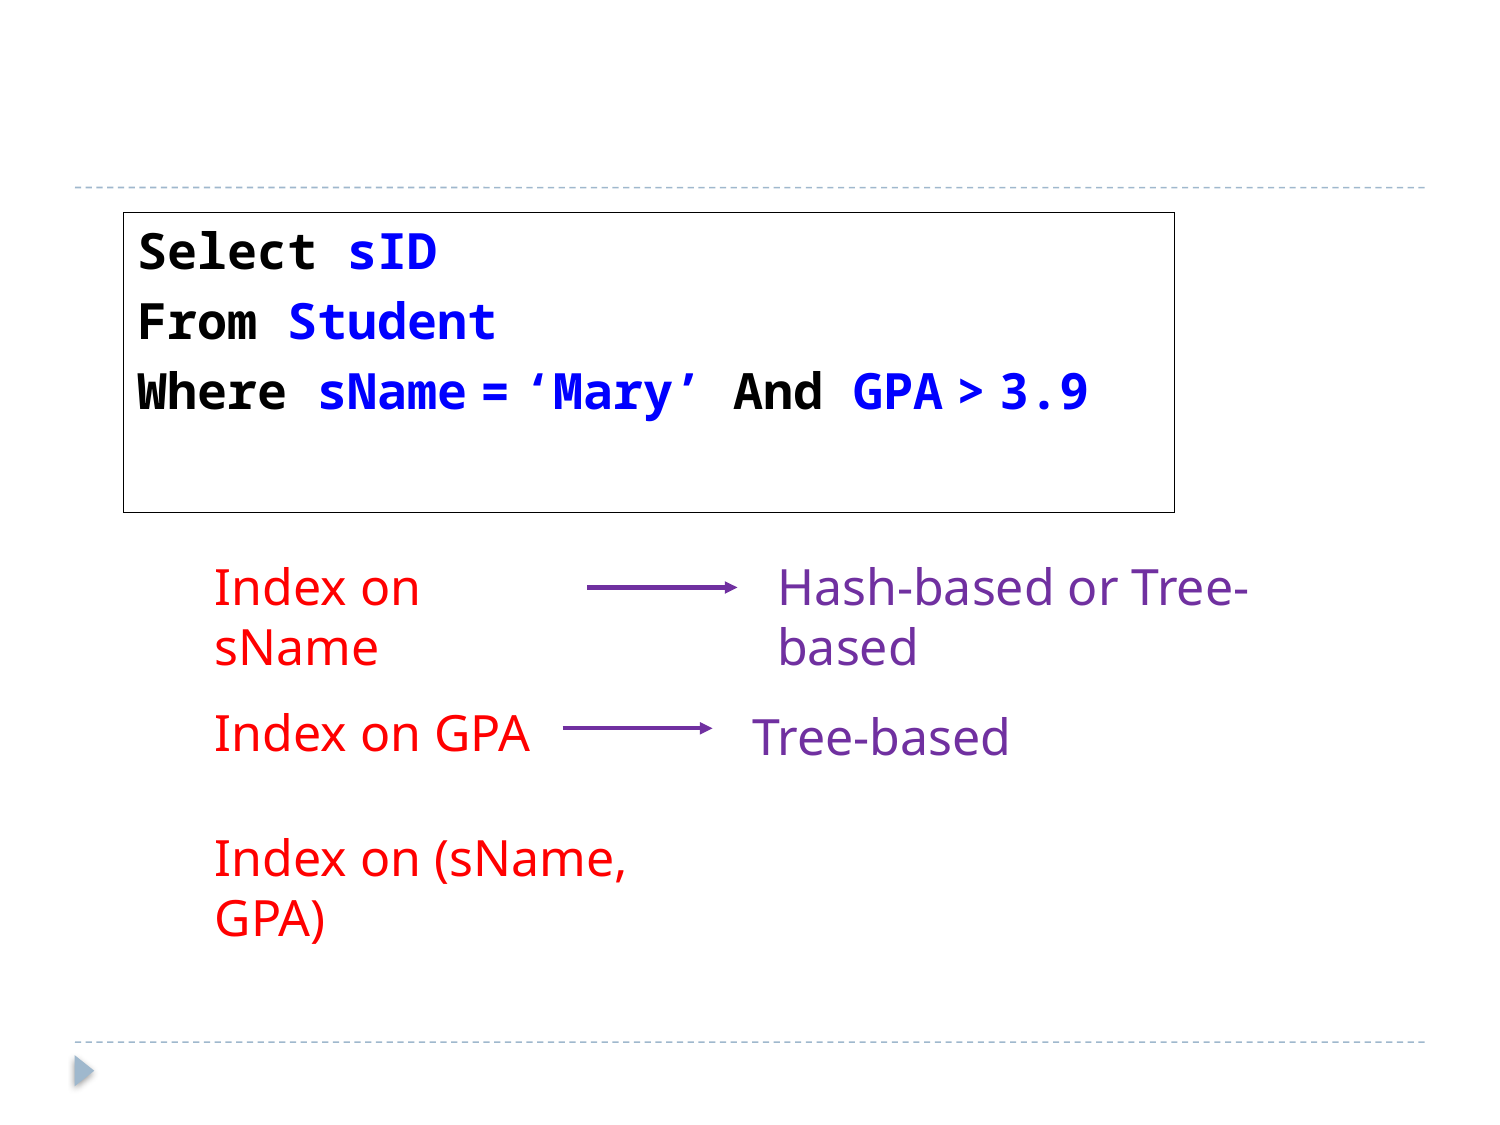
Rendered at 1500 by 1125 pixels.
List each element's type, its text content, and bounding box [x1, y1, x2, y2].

text_box Index on sName [200, 548, 600, 694]
text_box Index on (sName, GPA) [199, 819, 738, 999]
text_box Select sID From Student Where sName = ‘Mary’ And GPA > 3.9 [123, 212, 1175, 513]
text_box Index on GPA [200, 694, 600, 815]
text_box Hash-based or Tree-based [762, 548, 1338, 728]
text_box Tree-based [737, 697, 1138, 818]
